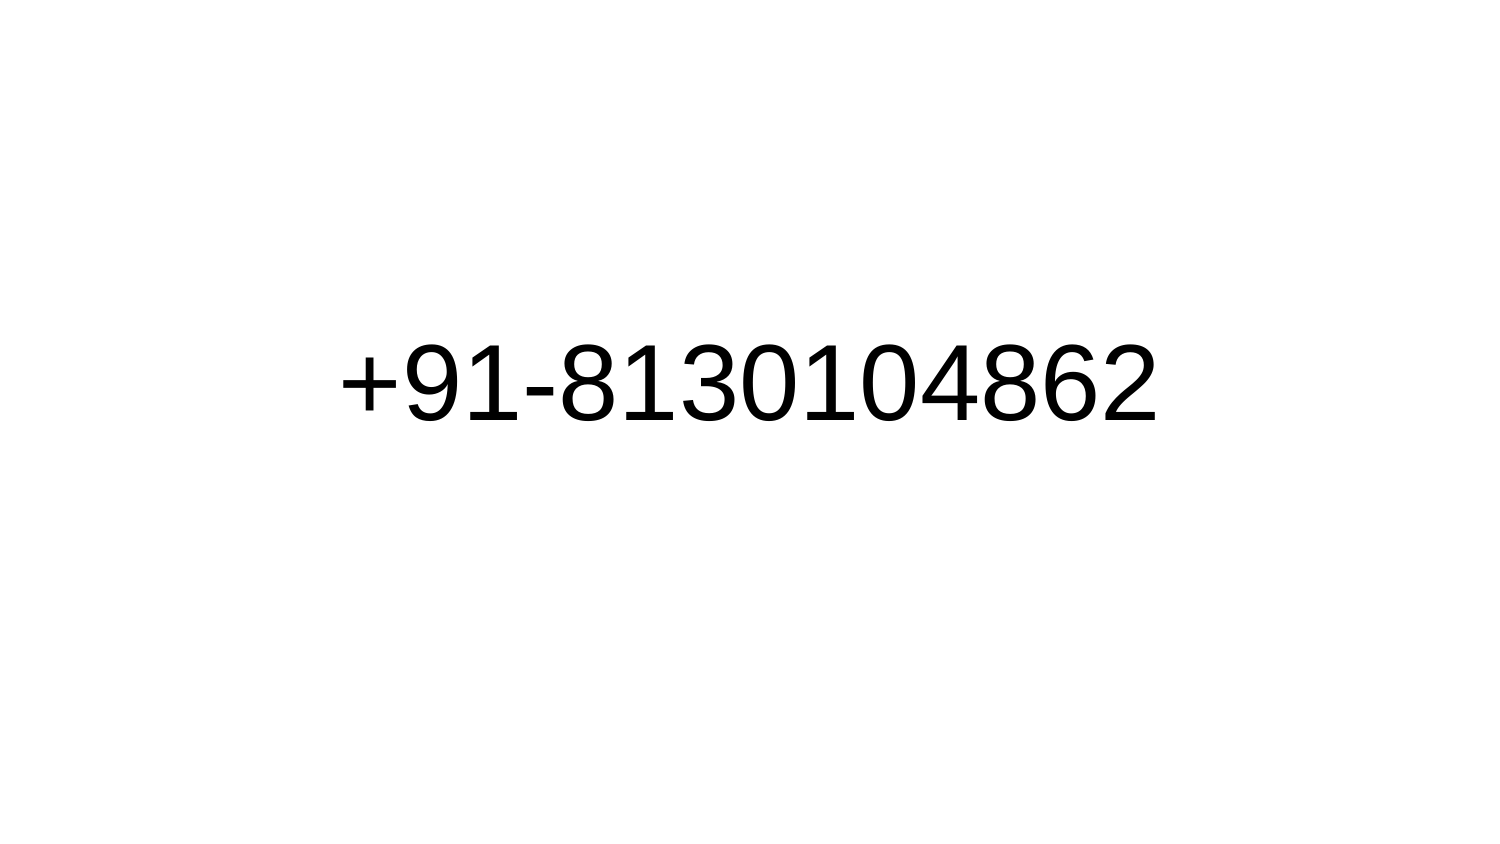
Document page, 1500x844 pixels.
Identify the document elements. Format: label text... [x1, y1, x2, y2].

title +91-8130104862 [51, 122, 1449, 459]
